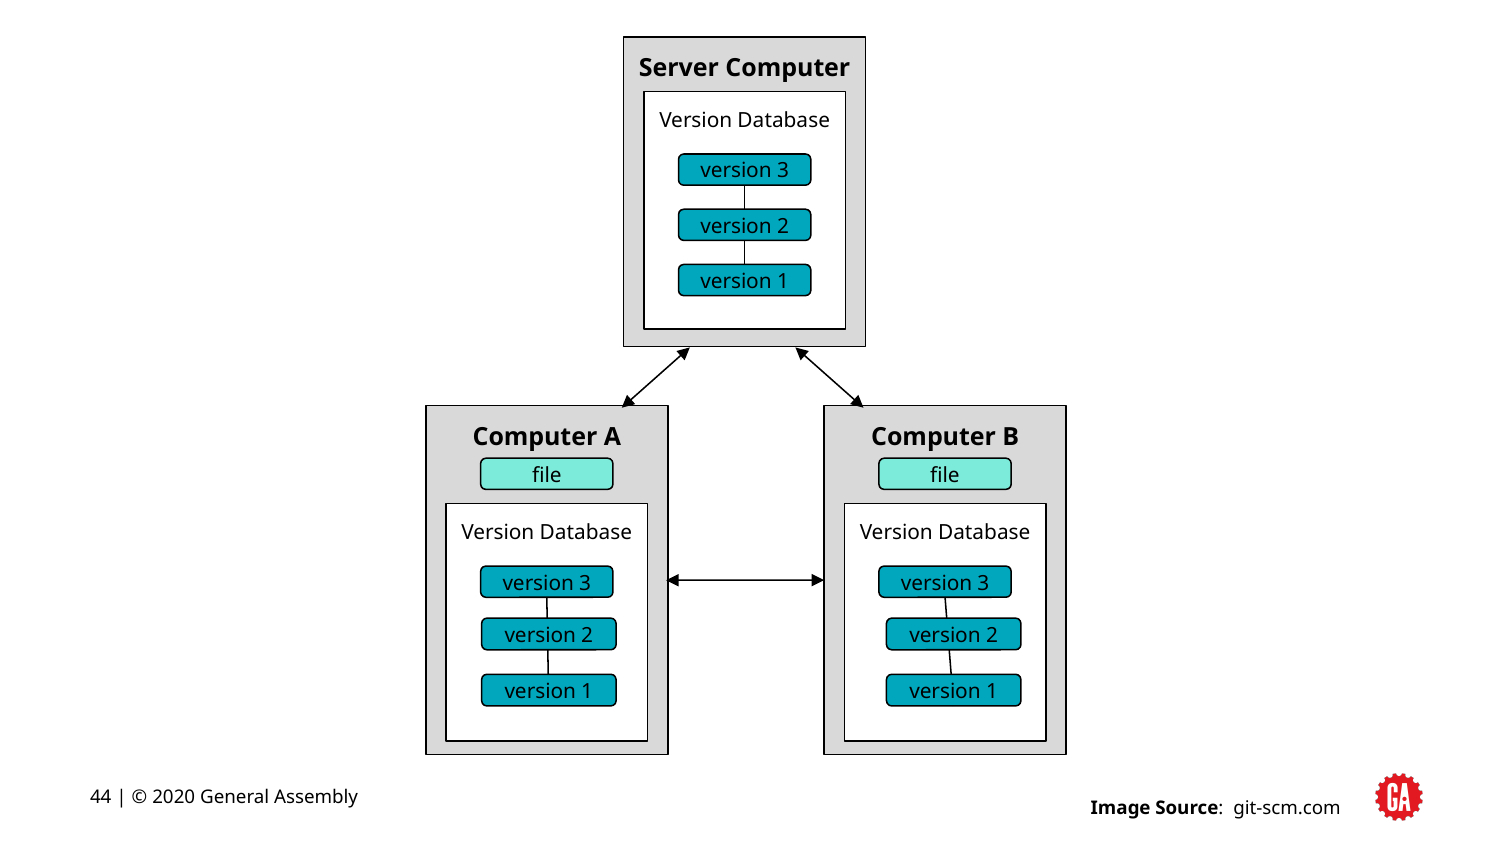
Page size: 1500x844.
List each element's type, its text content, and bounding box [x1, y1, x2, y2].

text_box Server Computer [623, 36, 866, 347]
text_box version 1 [553, 674, 617, 706]
list Image Source: git-scm.com [750, 773, 1356, 838]
text_box version 1 [481, 674, 541, 706]
text_box Version Database [446, 503, 648, 742]
text_box version 3 [480, 566, 613, 598]
text_box Version Database [643, 91, 846, 329]
text_box version 1 [959, 674, 1021, 706]
picture [1373, 771, 1425, 823]
text_box version 2 [959, 618, 1021, 650]
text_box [621, 347, 691, 408]
text_box version 2 [554, 618, 617, 650]
text_box Computer A [425, 405, 668, 755]
text_box version 2 [750, 209, 811, 241]
text_box Version Database [844, 503, 1046, 742]
text_box version 1 [886, 674, 939, 706]
text_box file [878, 458, 1012, 490]
text_box version 3 [678, 154, 811, 186]
text_box version 2 [678, 209, 740, 241]
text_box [944, 597, 954, 707]
text_box Computer B [824, 405, 1067, 755]
text_box version 2 [481, 618, 541, 650]
text_box version 1 [750, 264, 811, 296]
slide_number ‹#› | © 2020 General Assembly [75, 764, 465, 830]
text_box version 3 [878, 566, 1012, 598]
text_box version 1 [678, 264, 740, 296]
text_box file [480, 458, 613, 490]
text_box version 2 [886, 618, 939, 650]
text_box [795, 347, 864, 408]
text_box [546, 597, 550, 707]
